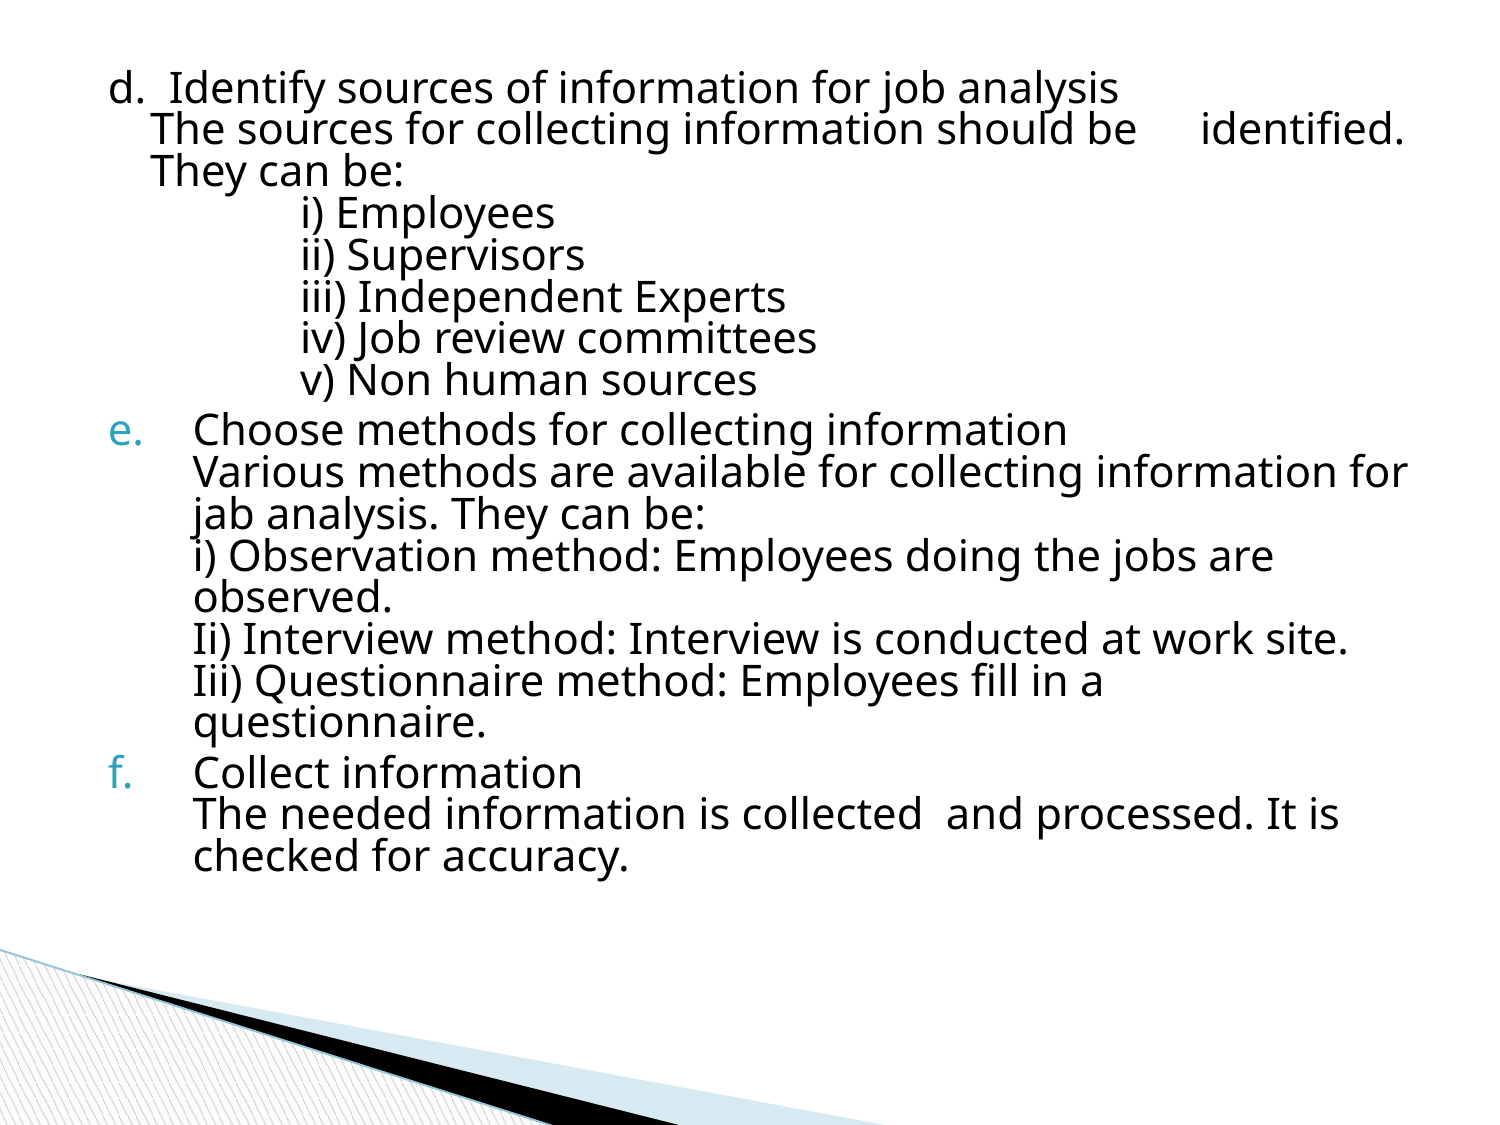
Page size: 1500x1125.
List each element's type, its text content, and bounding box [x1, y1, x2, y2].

list d. Identify sources of information for job analysis The sources for collecting information should be identified. They can be: i) Employees ii) Supervisors iii) Independent Experts iv) Job review committees v) Non human sources Choose methods for collecting information Various methods are available for collecting information for jab analysis. They can be: i) Observation method: Employees doing the jobs are observed. Ii) Interview method: Interview is conducted at work site. Iii) Questionnaire method: Employees fill in a questionnaire. Collect information The needed information is collected and processed. It is checked for accuracy. [75, 62, 1425, 986]
